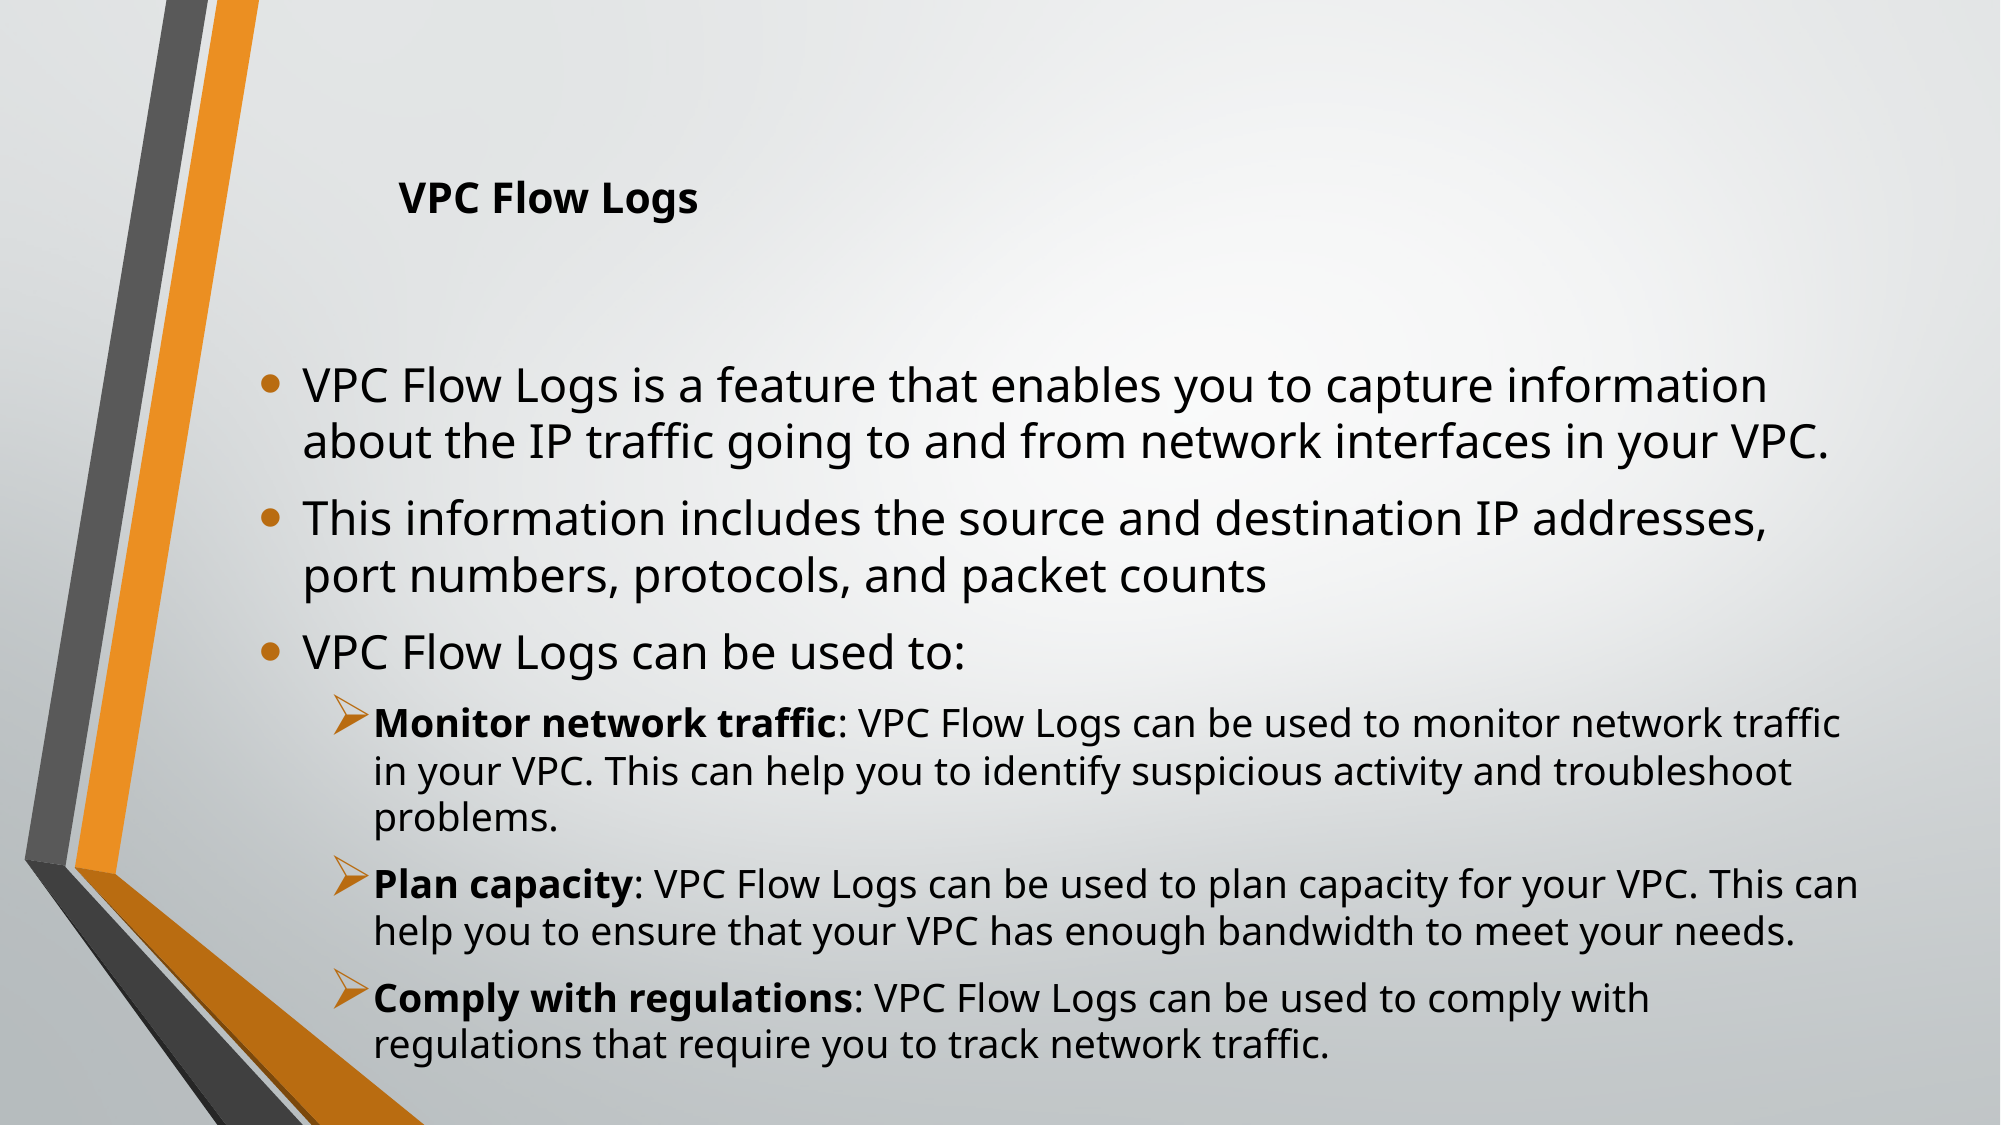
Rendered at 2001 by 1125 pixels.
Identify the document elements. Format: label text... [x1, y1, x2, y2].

list VPC Flow Logs is a feature that enables you to capture information about the IP traffic going to and from network interfaces in your VPC. This information includes the source and destination IP addresses, port numbers, protocols, and packet counts VPC Flow Logs can be used to: Monitor network traffic: VPC Flow Logs can be used to monitor network traffic in your VPC. This can help you to identify suspicious activity and troubleshoot problems. Plan capacity: VPC Flow Logs can be used to plan capacity for your VPC. This can help you to ensure that your VPC has enough bandwidth to meet your needs. Comply with regulations: VPC Flow Logs can be used to comply with regulations that require you to track network traffic. [243, 320, 1887, 1102]
title VPC Flow Logs [243, 112, 865, 282]
